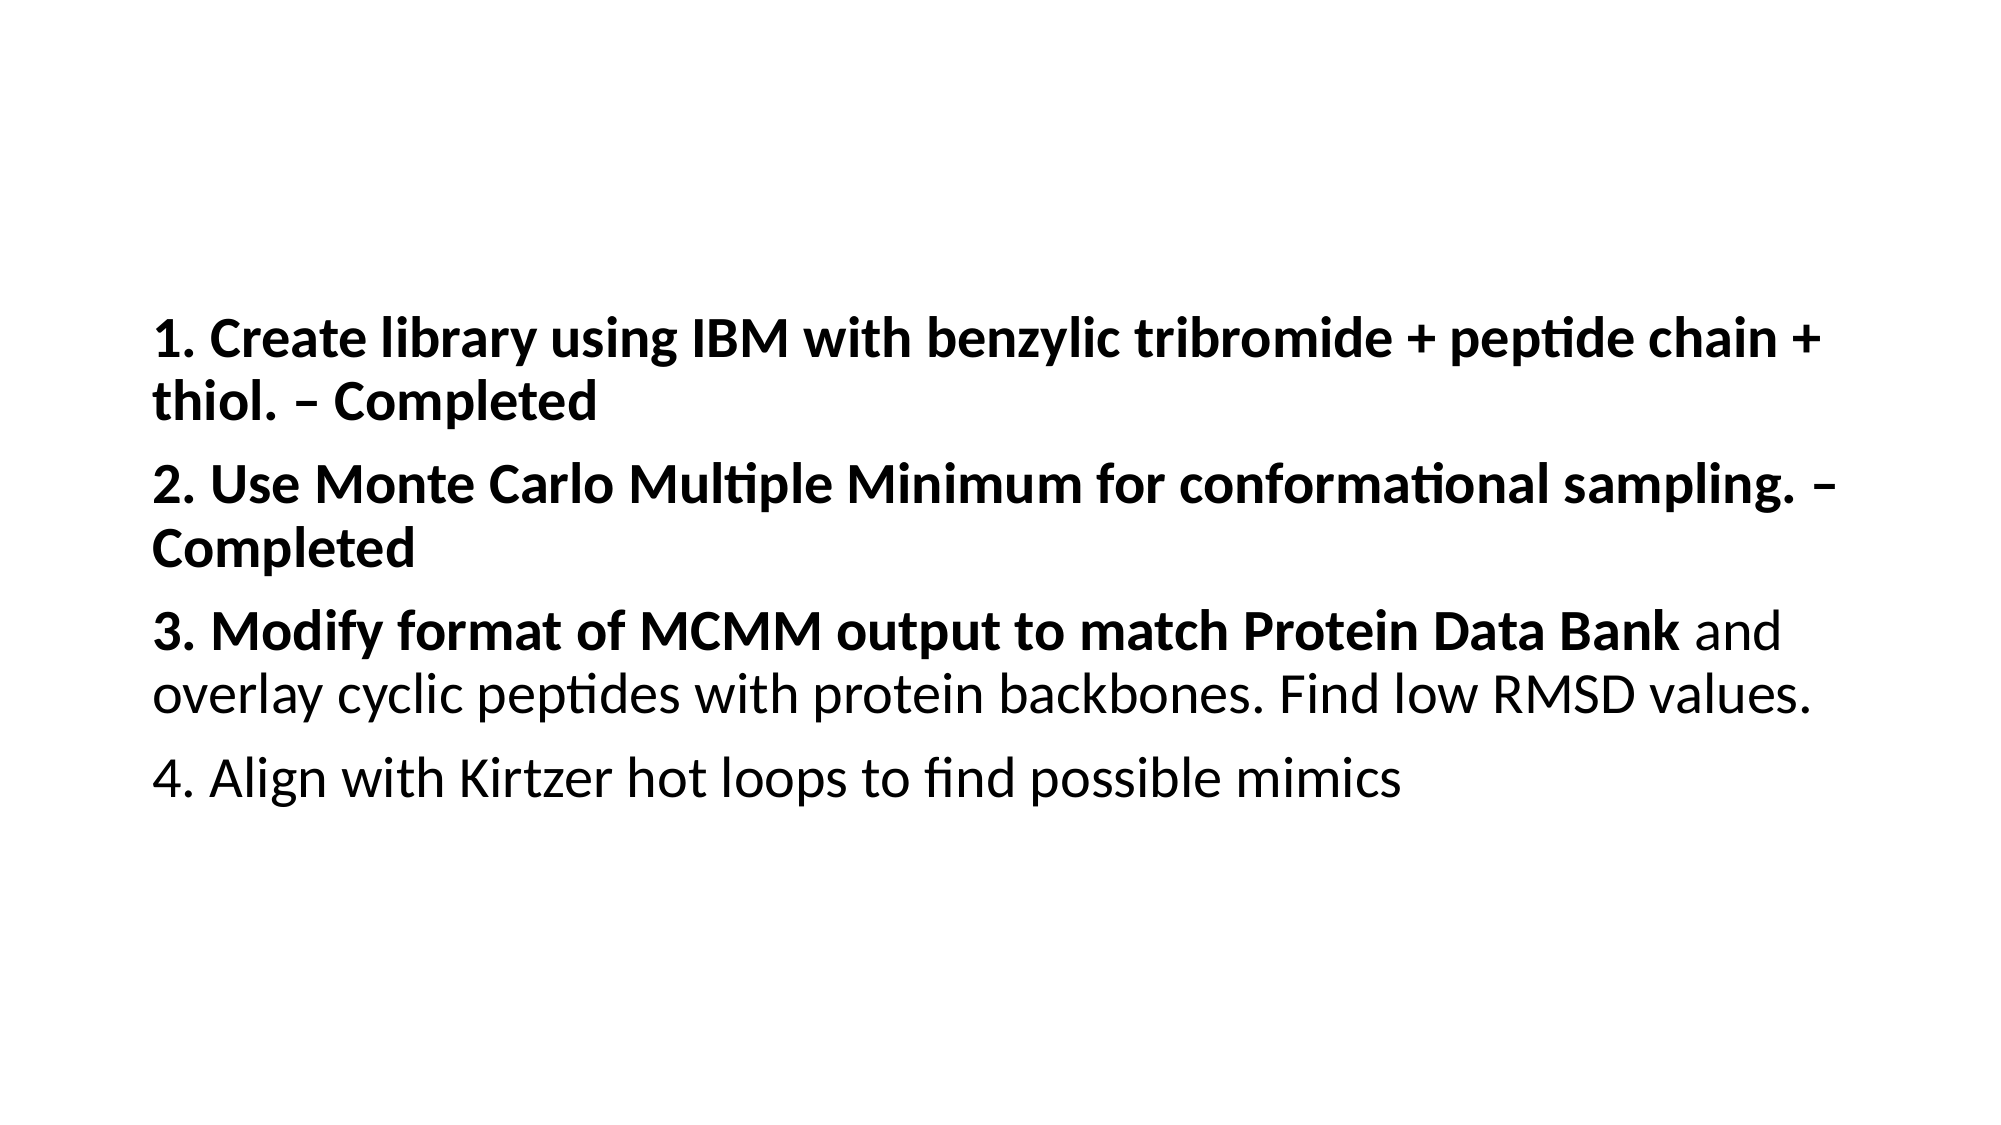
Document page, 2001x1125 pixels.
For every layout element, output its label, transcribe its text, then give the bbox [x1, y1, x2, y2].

list 1. Create library using IBM with benzylic tribromide + peptide chain + thiol. – Completed 2. Use Monte Carlo Multiple Minimum for conformational sampling. –Completed 3. Modify format of MCMM output to match Protein Data Bank and overlay cyclic peptides with protein backbones. Find low RMSD values. 4. Align with Kirtzer hot loops to find possible mimics [137, 299, 1863, 1014]
